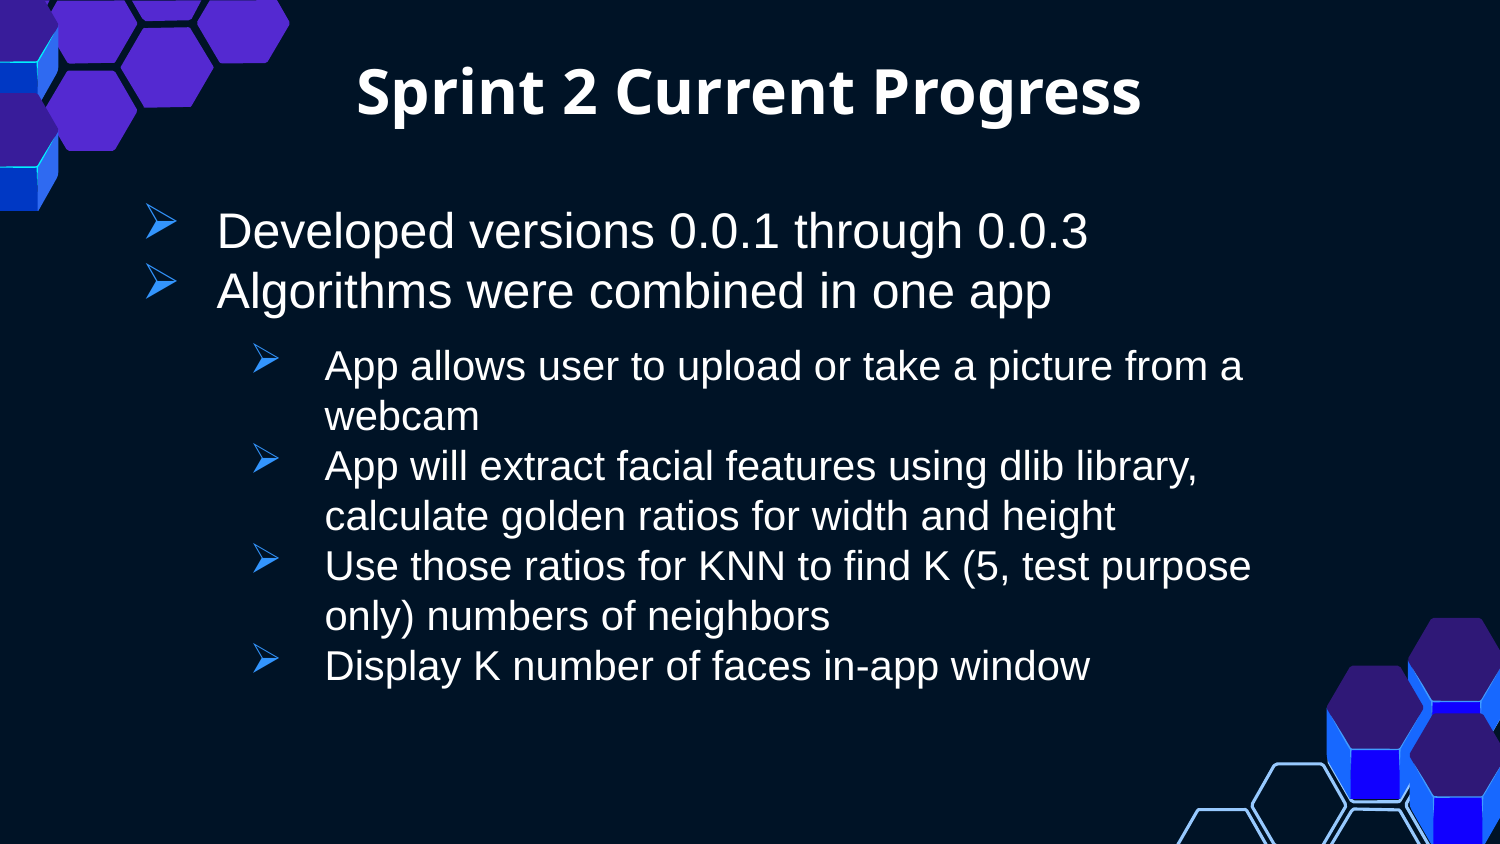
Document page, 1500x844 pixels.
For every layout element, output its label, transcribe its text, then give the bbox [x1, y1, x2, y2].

text_box Developed versions 0.0.1 through 0.0.3 Algorithms were combined in one app [126, 190, 1373, 486]
title Sprint 2 Current Progress [126, 65, 1374, 114]
text_box App allows user to upload or take a picture from a webcam App will extract facial features using dlib library, calculate golden ratios for width and height Use those ratios for KNN to find K (5, test purpose only) numbers of neighbors Display K number of faces in-app window [234, 331, 1305, 697]
